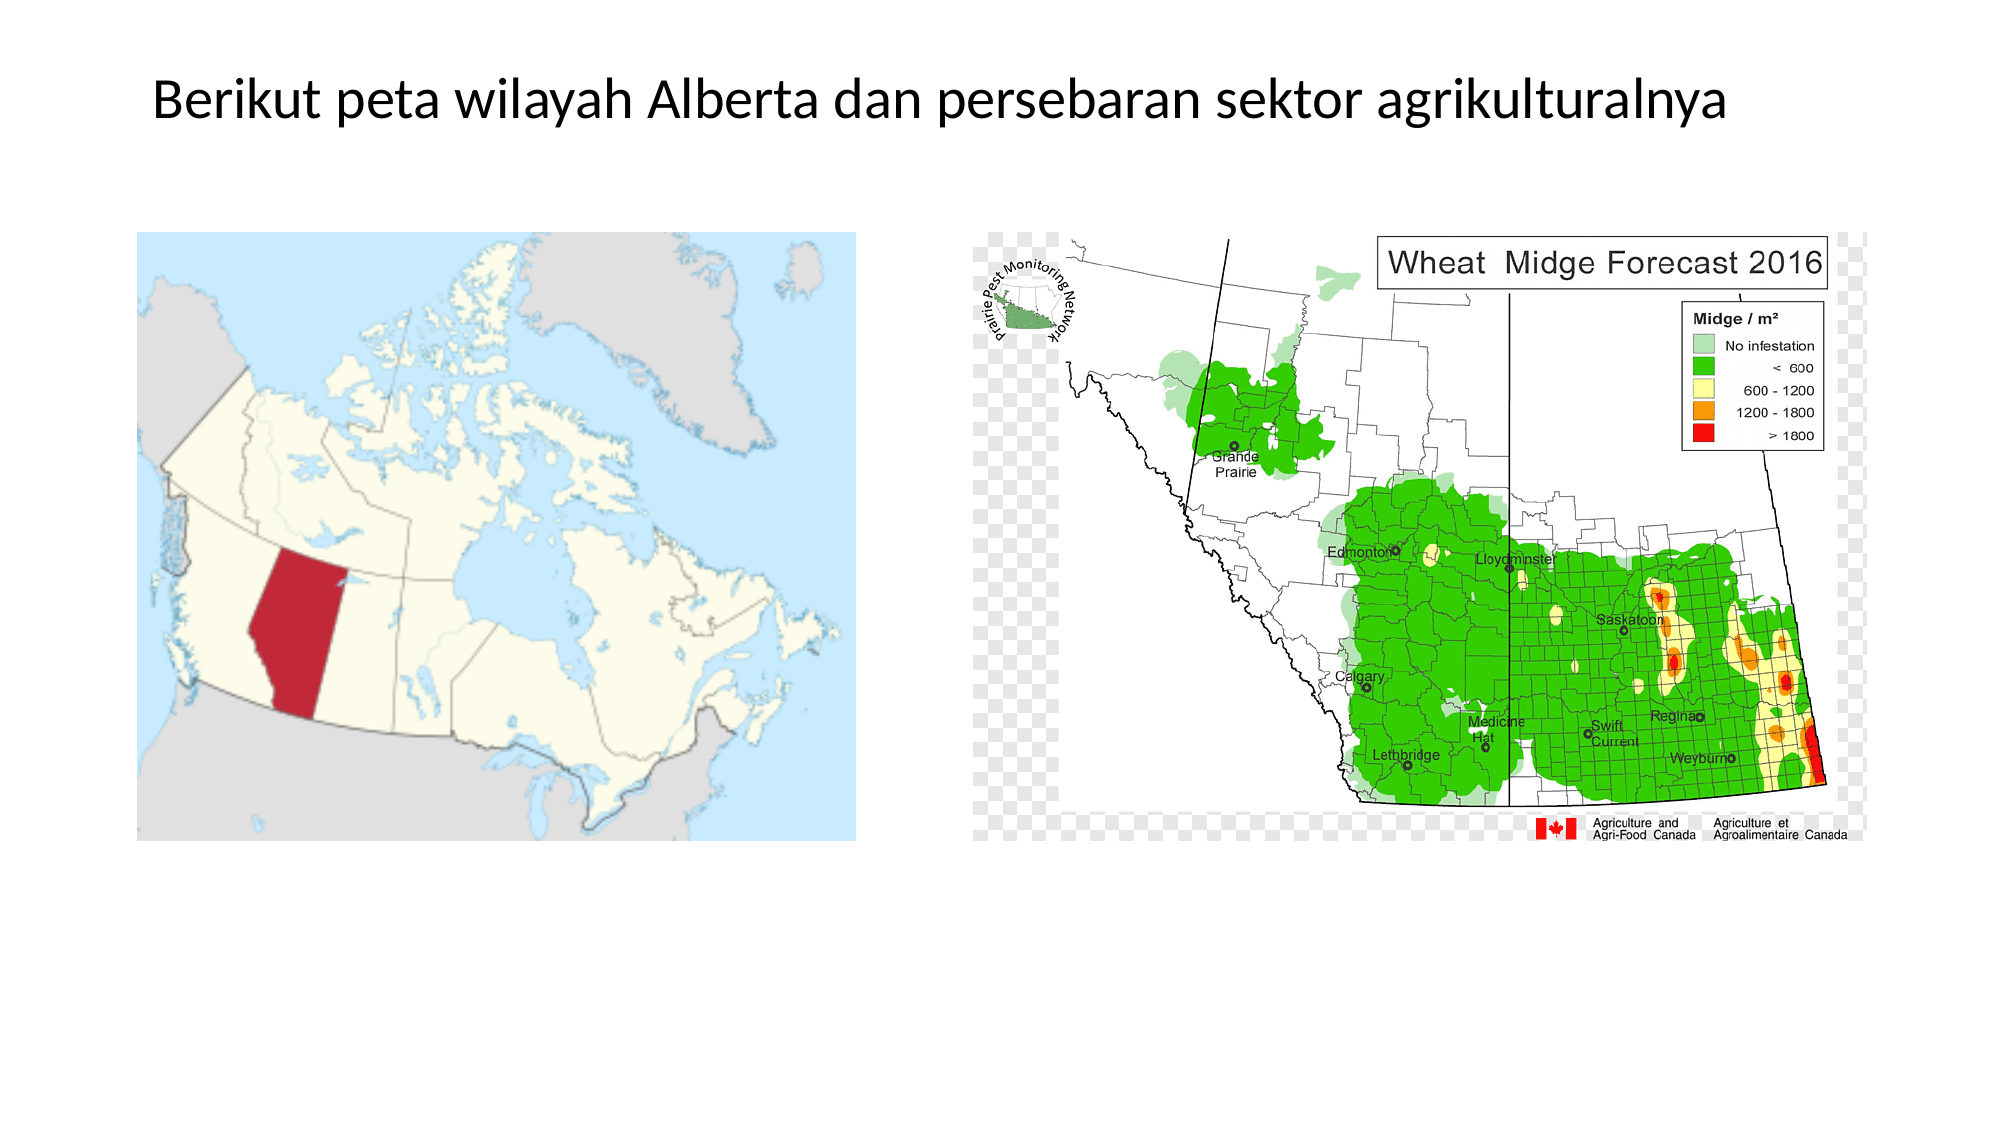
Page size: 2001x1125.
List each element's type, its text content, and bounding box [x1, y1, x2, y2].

list Berikut peta wilayah Alberta dan persebaran sektor agrikulturalnya [137, 60, 1863, 1014]
picture [973, 232, 1867, 841]
picture [137, 232, 856, 841]
